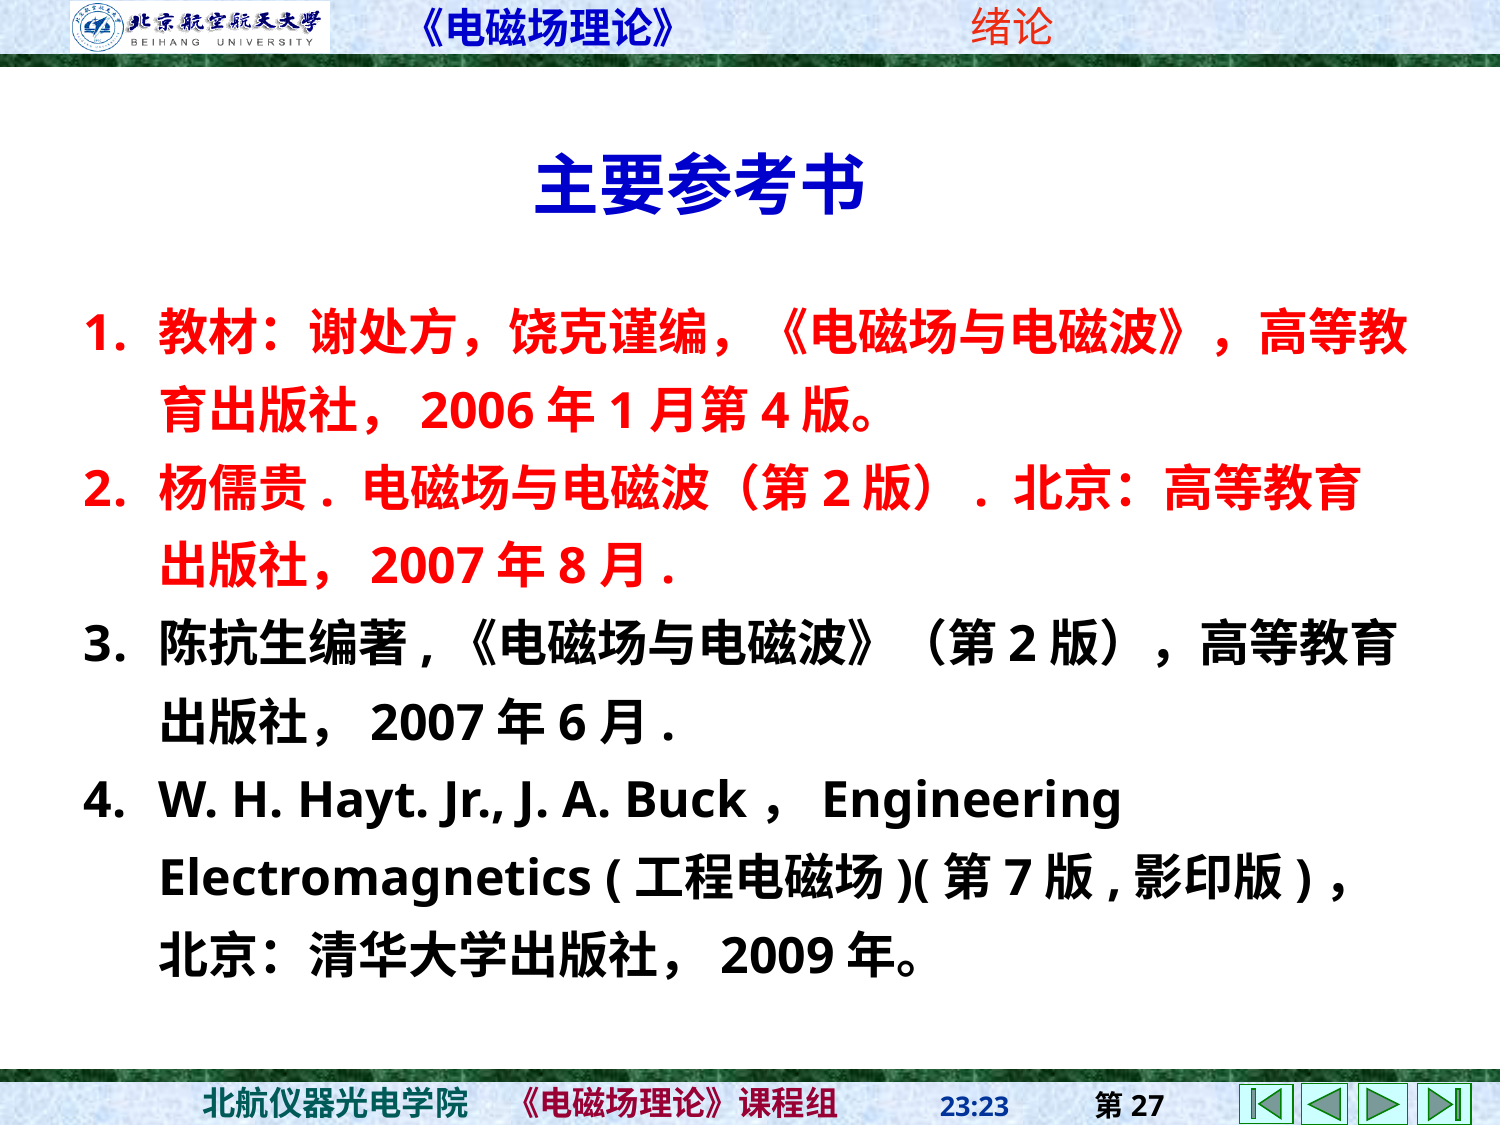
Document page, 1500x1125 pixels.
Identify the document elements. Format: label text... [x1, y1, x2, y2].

picture [0, 1069, 1500, 1125]
text_box 教材：谢处方，饶克谨编，《电磁场与电磁波》，高等教育出版社，2006年1月第4版。 杨儒贵. 电磁场与电磁波（第2版）. 北京：高等教育出版社，2007年8月. 陈抗生编著,《电磁场与电磁波》（第2版），高等教育出版社，2007年6月. W. H. Hayt. Jr., J. A. Buck，Engineering Electromagnetics (工程电磁场)(第7版,影印版)，北京：清华大学出版社，2009年。 [69, 274, 1425, 1074]
picture [0, 0, 1500, 67]
text_box 主要参考书 [108, 135, 1291, 231]
